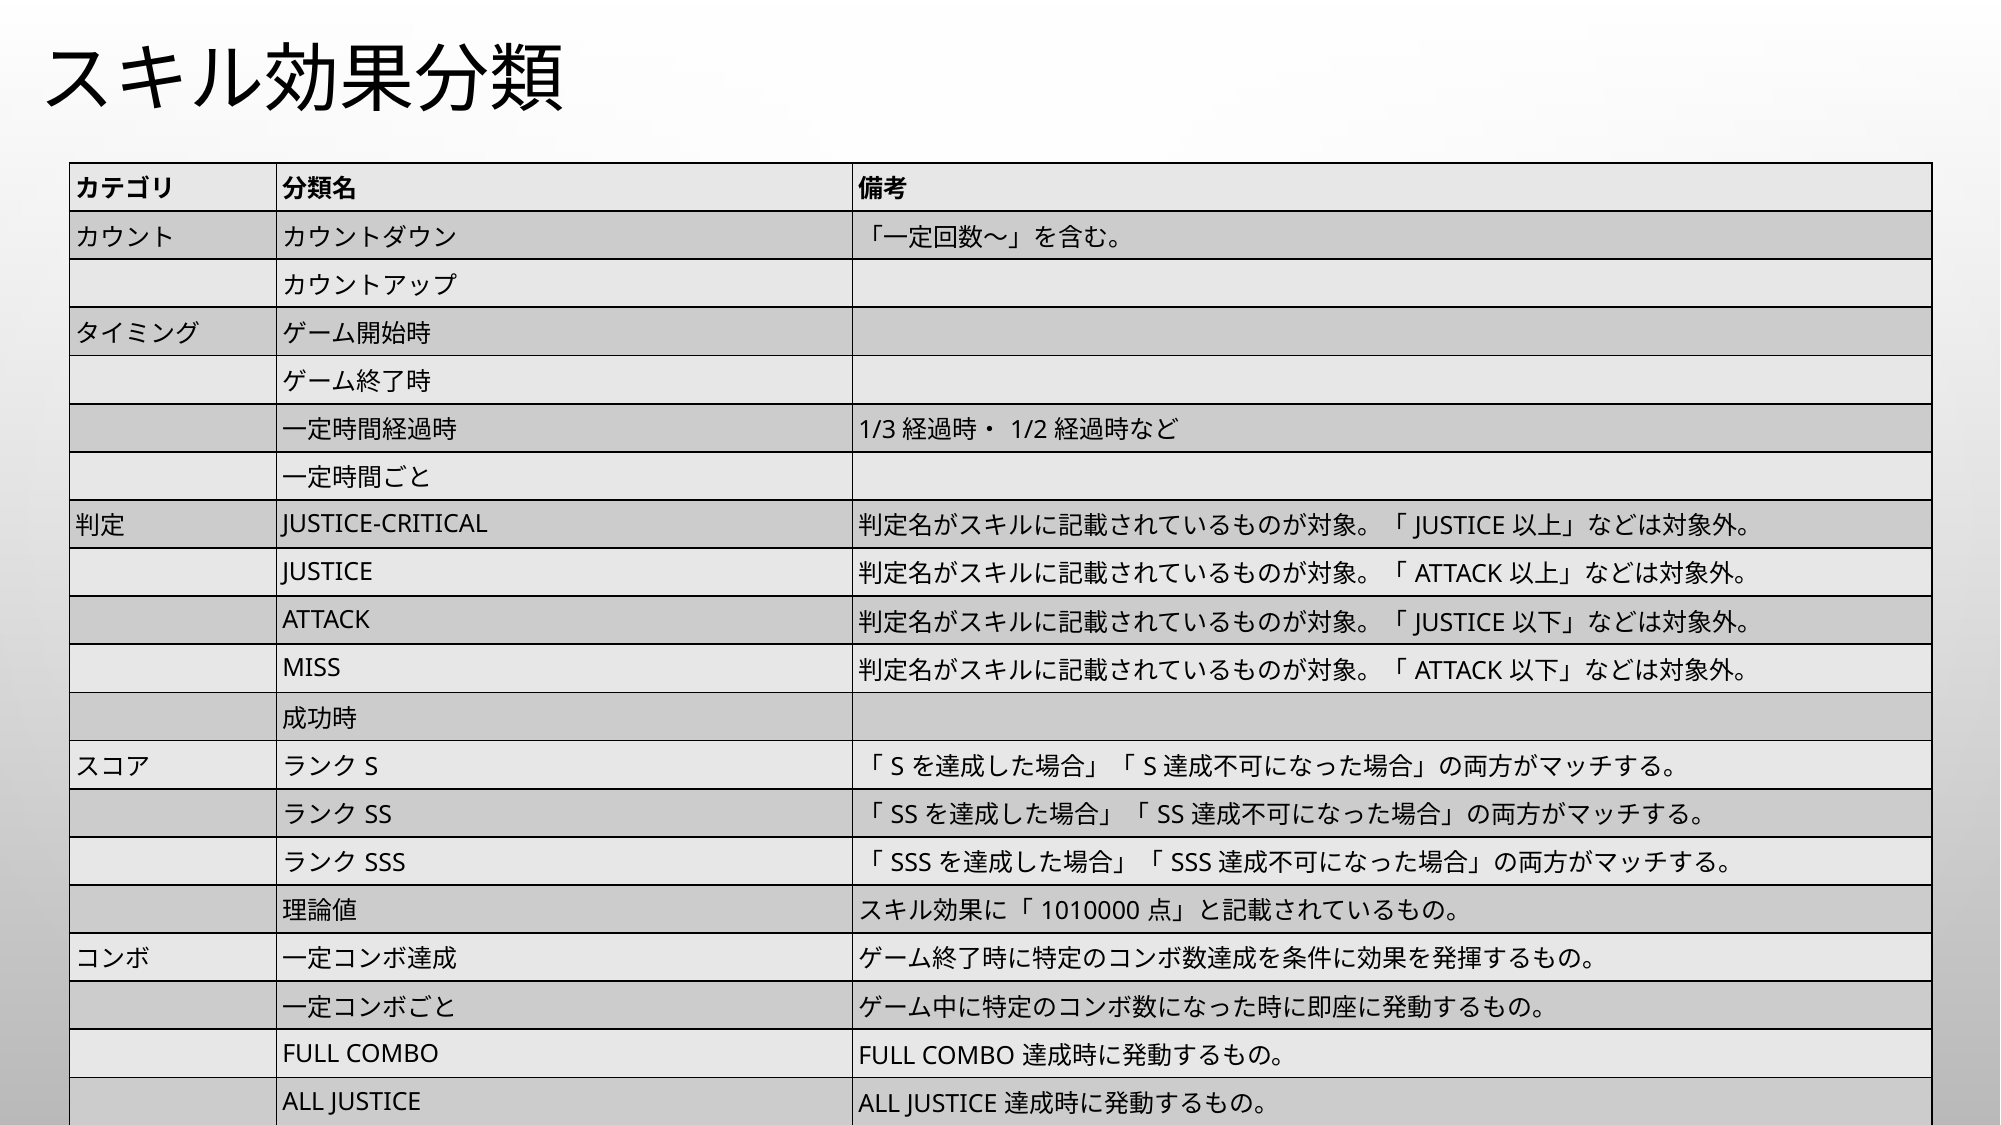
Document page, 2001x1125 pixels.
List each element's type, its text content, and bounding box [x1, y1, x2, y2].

table_cell [70, 1078, 276, 1125]
table_cell 一定時間ごと [277, 453, 852, 499]
table_cell 判定名がスキルに記載されているものが対象。「ATTACK以下」などは対象外。 [853, 645, 1931, 692]
table_header 備考 [853, 164, 1931, 210]
table_cell [70, 597, 276, 643]
table_cell [853, 356, 1931, 403]
table_cell [70, 838, 276, 884]
table_cell ALL JUSTICE達成時に発動するもの。 [853, 1078, 1931, 1125]
table_cell カウントダウン [277, 212, 852, 258]
table_cell [70, 1030, 276, 1077]
table_cell 一定コンボ達成 [277, 934, 852, 980]
table_cell 「Sを達成した場合」「S達成不可になった場合」の両方がマッチする。 [853, 741, 1931, 788]
table_cell スキル効果に「1010000点」と記載されているもの。 [853, 886, 1931, 932]
table_cell ALL JUSTICE [277, 1078, 852, 1125]
table_cell [853, 453, 1931, 499]
table_cell [70, 260, 276, 306]
table_cell [70, 790, 276, 836]
table_cell カウントアップ [277, 260, 852, 306]
table_cell FULL COMBO達成時に発動するもの。 [853, 1030, 1931, 1077]
table_cell ゲーム終了時に特定のコンボ数達成を条件に効果を発揮するもの。 [853, 934, 1931, 980]
table_cell FULL COMBO [277, 1030, 852, 1077]
table_cell タイミング [70, 308, 276, 355]
table_cell JUSTICE [277, 549, 852, 595]
table_cell [70, 549, 276, 595]
table_header 分類名 [277, 164, 852, 210]
table_cell [853, 260, 1931, 306]
table_cell [853, 308, 1931, 355]
table_cell 判定 [70, 501, 276, 547]
table_cell 一定時間経過時 [277, 405, 852, 451]
table_cell [70, 982, 276, 1028]
table_cell [70, 886, 276, 932]
table_cell ゲーム開始時 [277, 308, 852, 355]
table_cell [853, 693, 1931, 740]
picture [0, 0, 2000, 1125]
table_cell コンボ [70, 934, 276, 980]
table_cell 一定コンボごと [277, 982, 852, 1028]
table_cell 1/3経過時・1/2経過時など [853, 405, 1931, 451]
table_cell カウント [70, 212, 276, 258]
table_cell ATTACK [277, 597, 852, 643]
table_cell MISS [277, 645, 852, 692]
table_cell [70, 356, 276, 403]
table_header カテゴリ [70, 164, 276, 210]
table_cell ゲーム中に特定のコンボ数になった時に即座に発動するもの。 [853, 982, 1931, 1028]
table_cell 判定名がスキルに記載されているものが対象。「JUSTICE以下」などは対象外。 [853, 597, 1931, 643]
table_cell 判定名がスキルに記載されているものが対象。「JUSTICE以上」などは対象外。 [853, 501, 1931, 547]
table_cell ランクS [277, 741, 852, 788]
table_cell ランクSSS [277, 838, 852, 884]
table_cell [70, 693, 276, 740]
table_cell 「SSを達成した場合」「SS達成不可になった場合」の両方がマッチする。 [853, 790, 1931, 836]
table_cell 「一定回数～」を含む。 [853, 212, 1931, 258]
table_cell 判定名がスキルに記載されているものが対象。「ATTACK以上」などは対象外。 [853, 549, 1931, 595]
title スキル効果分類 [24, 25, 1982, 138]
table_cell [70, 453, 276, 499]
table_cell 「SSSを達成した場合」「SSS達成不可になった場合」の両方がマッチする。 [853, 838, 1931, 884]
table_cell JUSTICE-CRITICAL [277, 501, 852, 547]
table_cell [70, 645, 276, 692]
table_cell 成功時 [277, 693, 852, 740]
table_cell ランクSS [277, 790, 852, 836]
table_cell ゲーム終了時 [277, 356, 852, 403]
table_cell [70, 405, 276, 451]
table_cell スコア [70, 741, 276, 788]
table_cell 理論値 [277, 886, 852, 932]
